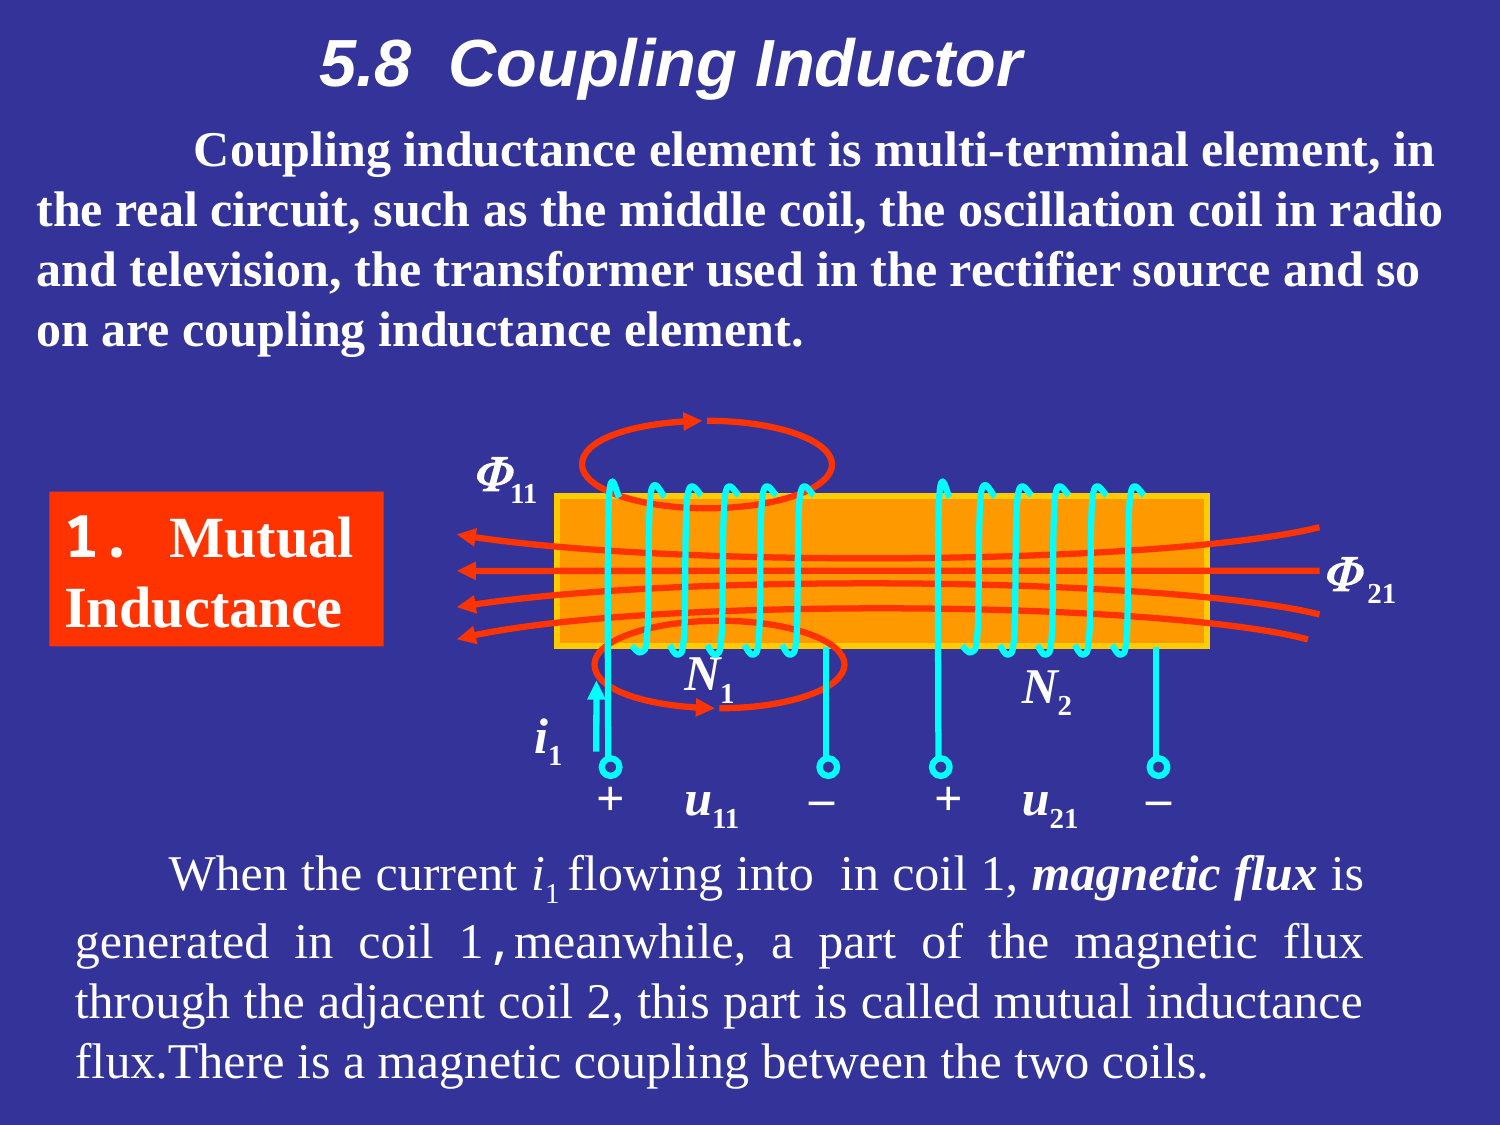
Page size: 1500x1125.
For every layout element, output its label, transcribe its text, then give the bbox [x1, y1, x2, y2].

text_box 5.8 Coupling Inductor [304, 12, 1292, 108]
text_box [454, 420, 1420, 834]
text_box When the current i1 flowing into in coil 1, magnetic flux is generated in coil 1,meanwhile, a part of the magnetic flux through the adjacent coil 2, this part is called mutual inductance flux.There is a magnetic coupling between the two coils. [60, 833, 1379, 1097]
text_box Coupling inductance element is multi-terminal element, in the real circuit, such as the middle coil, the oscillation coil in radio and television, the transformer used in the rectifier source and so on are coupling inductance element. [21, 108, 1479, 364]
text_box 1. Mutual Inductance [49, 491, 384, 647]
